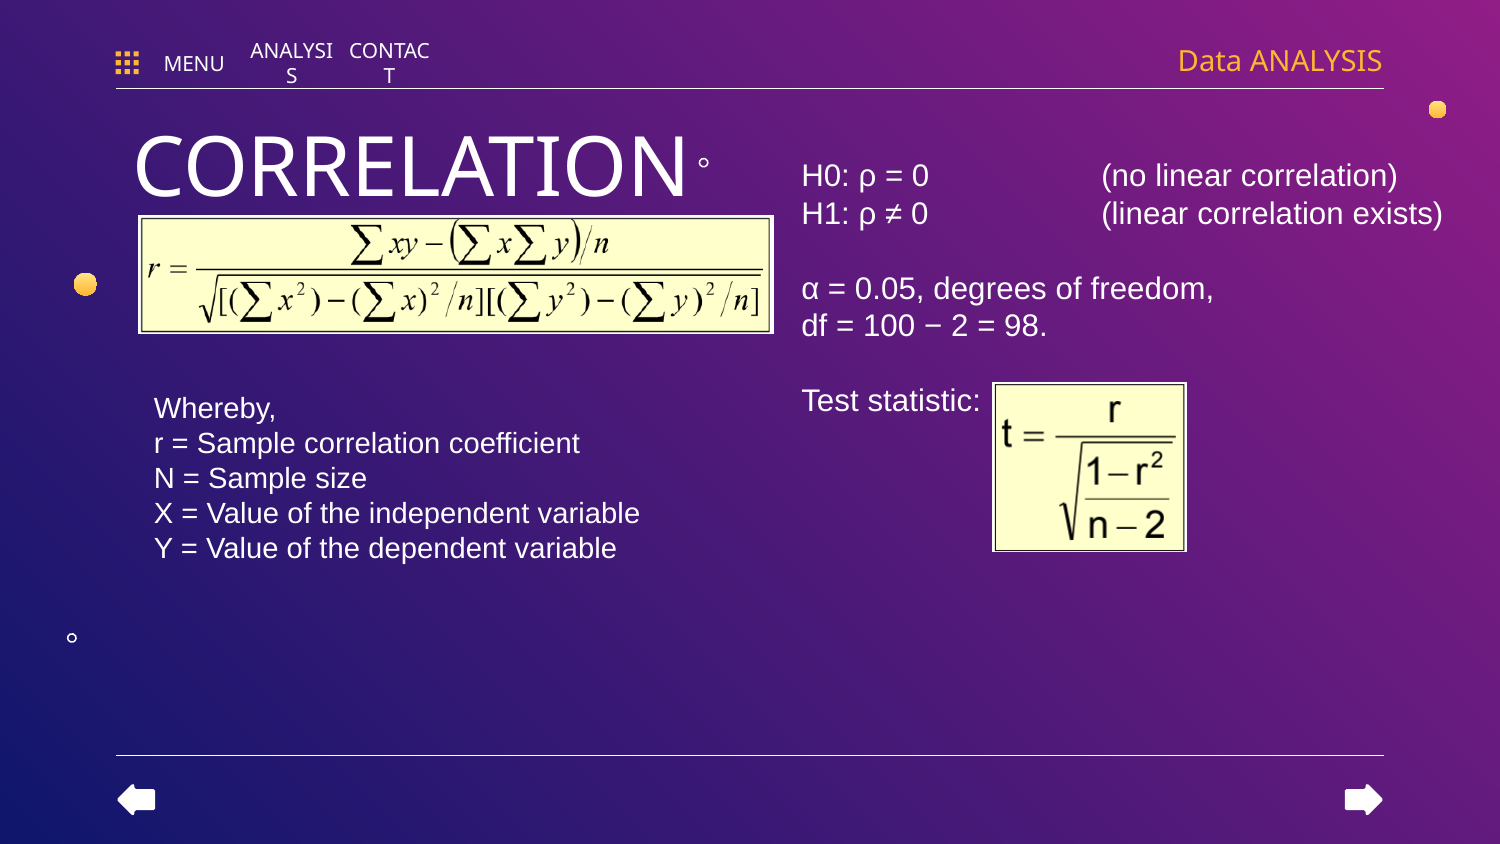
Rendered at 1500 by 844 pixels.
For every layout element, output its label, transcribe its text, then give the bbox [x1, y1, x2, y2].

picture [138, 214, 774, 335]
title CORRELATION [117, 100, 781, 227]
text_box [109, 45, 145, 81]
text_box [1344, 784, 1383, 816]
text_box CONTACT [346, 45, 433, 81]
text_box [1428, 100, 1447, 119]
picture [992, 382, 1187, 552]
text_box MENU [151, 45, 237, 81]
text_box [115, 50, 139, 75]
subtitle Whereby, r = Sample correlation coefficient N = Sample size X = Value of the independent variable Y = Value of the dependent variable [138, 360, 774, 594]
subtitle H0: ρ = 0 (no linear correlation) H1: ρ ≠ 0 (linear correlation exists) α = 0.05, degrees of freedom, df = 100 − 2 = 98. Test statistic: [786, 140, 1474, 646]
text_box Data ANALYSIS [1158, 34, 1383, 85]
text_box ANALYSIS [248, 45, 335, 81]
text_box [117, 784, 156, 816]
text_box [74, 272, 98, 296]
